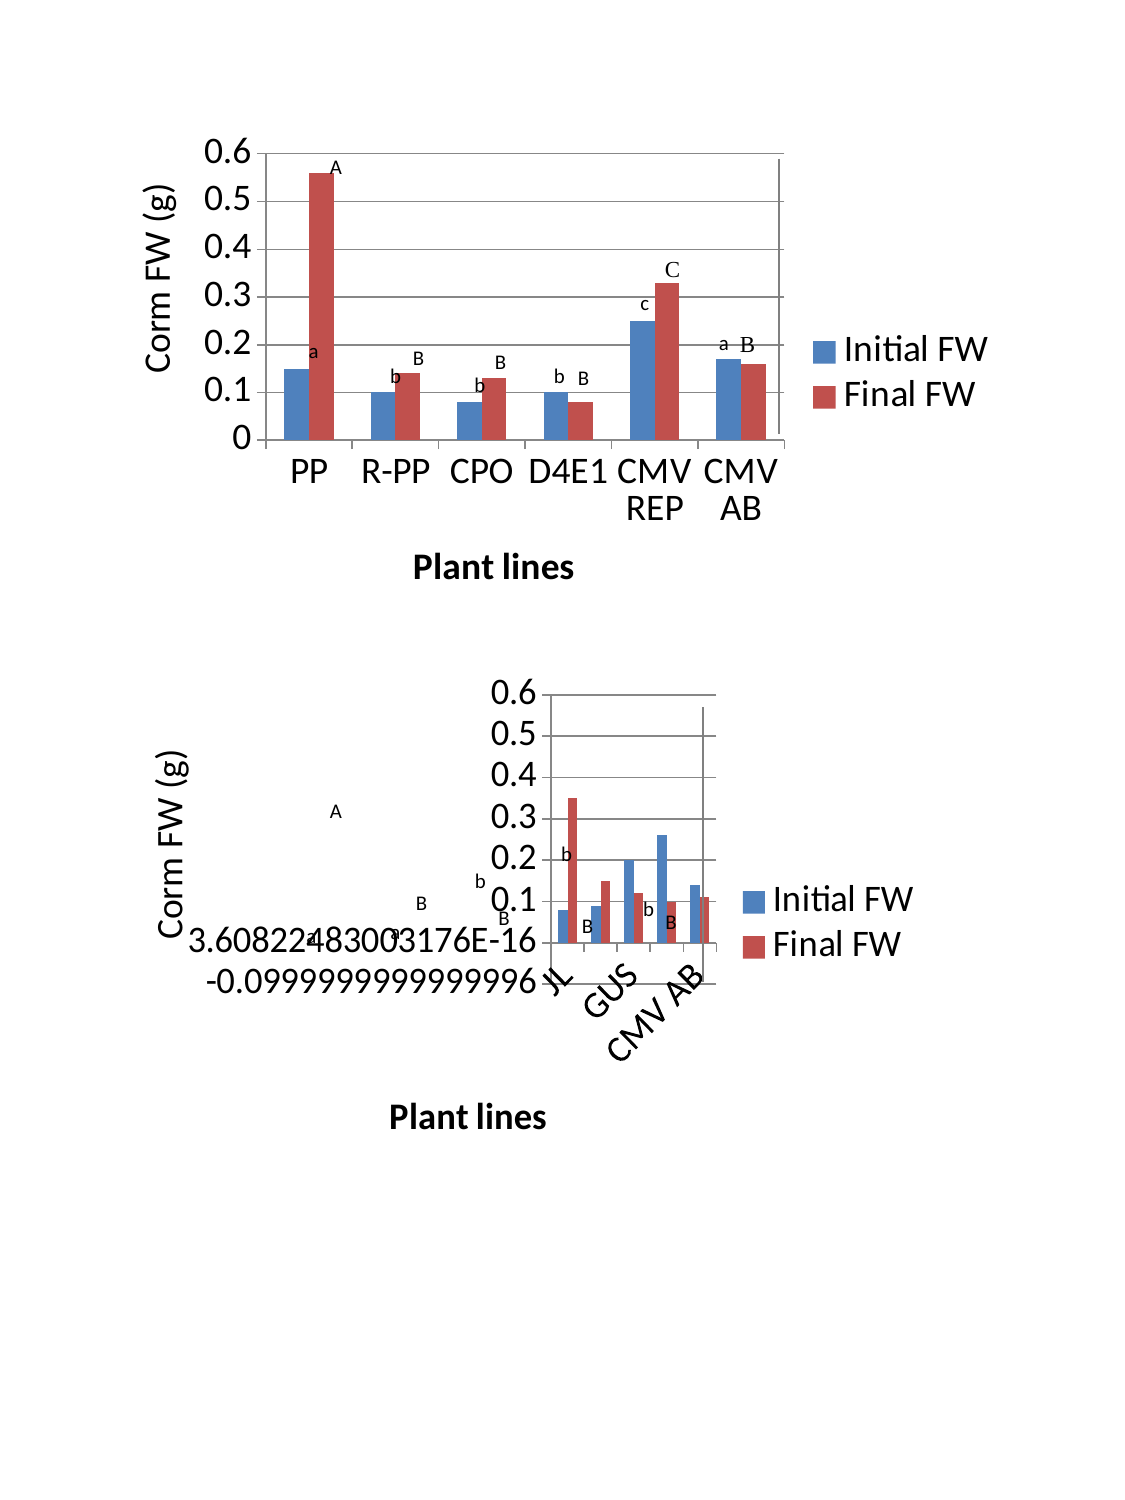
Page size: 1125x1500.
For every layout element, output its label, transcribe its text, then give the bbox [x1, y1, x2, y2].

chart [187, 124, 1013, 626]
text_box Corm FW (g) [137, 734, 182, 955]
text_box Corm FW (g) [124, 25, 185, 389]
chart [187, 674, 938, 1176]
